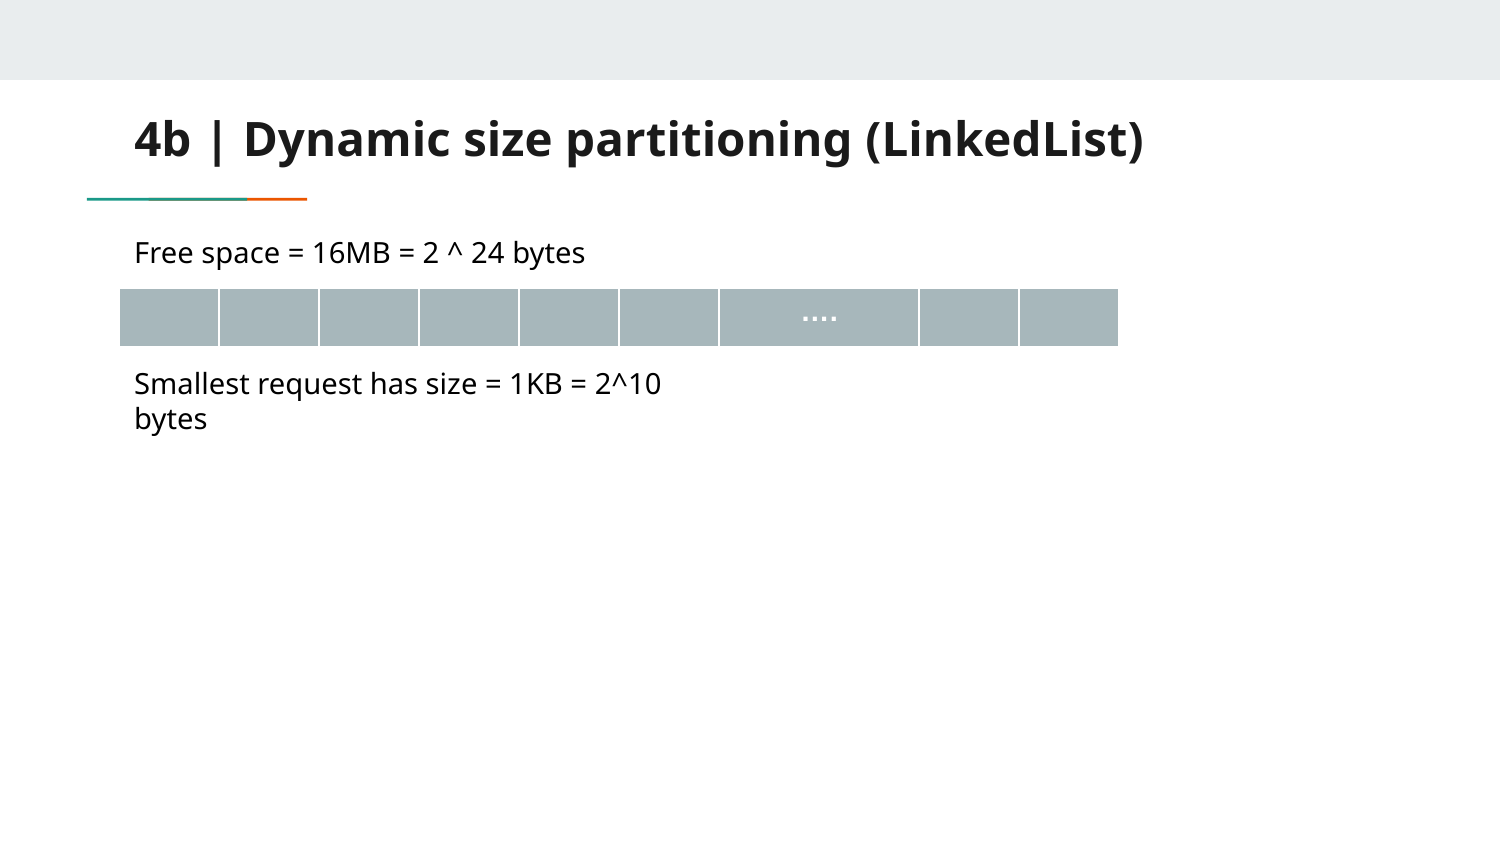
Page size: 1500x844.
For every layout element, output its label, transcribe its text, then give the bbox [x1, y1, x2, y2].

table_header [620, 289, 718, 346]
text_box Free space = 16MB = 2 ^ 24 bytes [119, 226, 637, 277]
table_header …. [720, 289, 918, 346]
table_header [420, 289, 518, 346]
table_header [120, 289, 218, 346]
table_header [320, 289, 418, 346]
table_header [1020, 289, 1118, 346]
title 4b | Dynamic size partitioning (LinkedList) [119, 93, 1381, 182]
text_box Smallest request has size = 1KB = 2^10 bytes [119, 358, 750, 443]
table_header [220, 289, 318, 346]
table_header [920, 289, 1018, 346]
table_header [520, 289, 618, 346]
